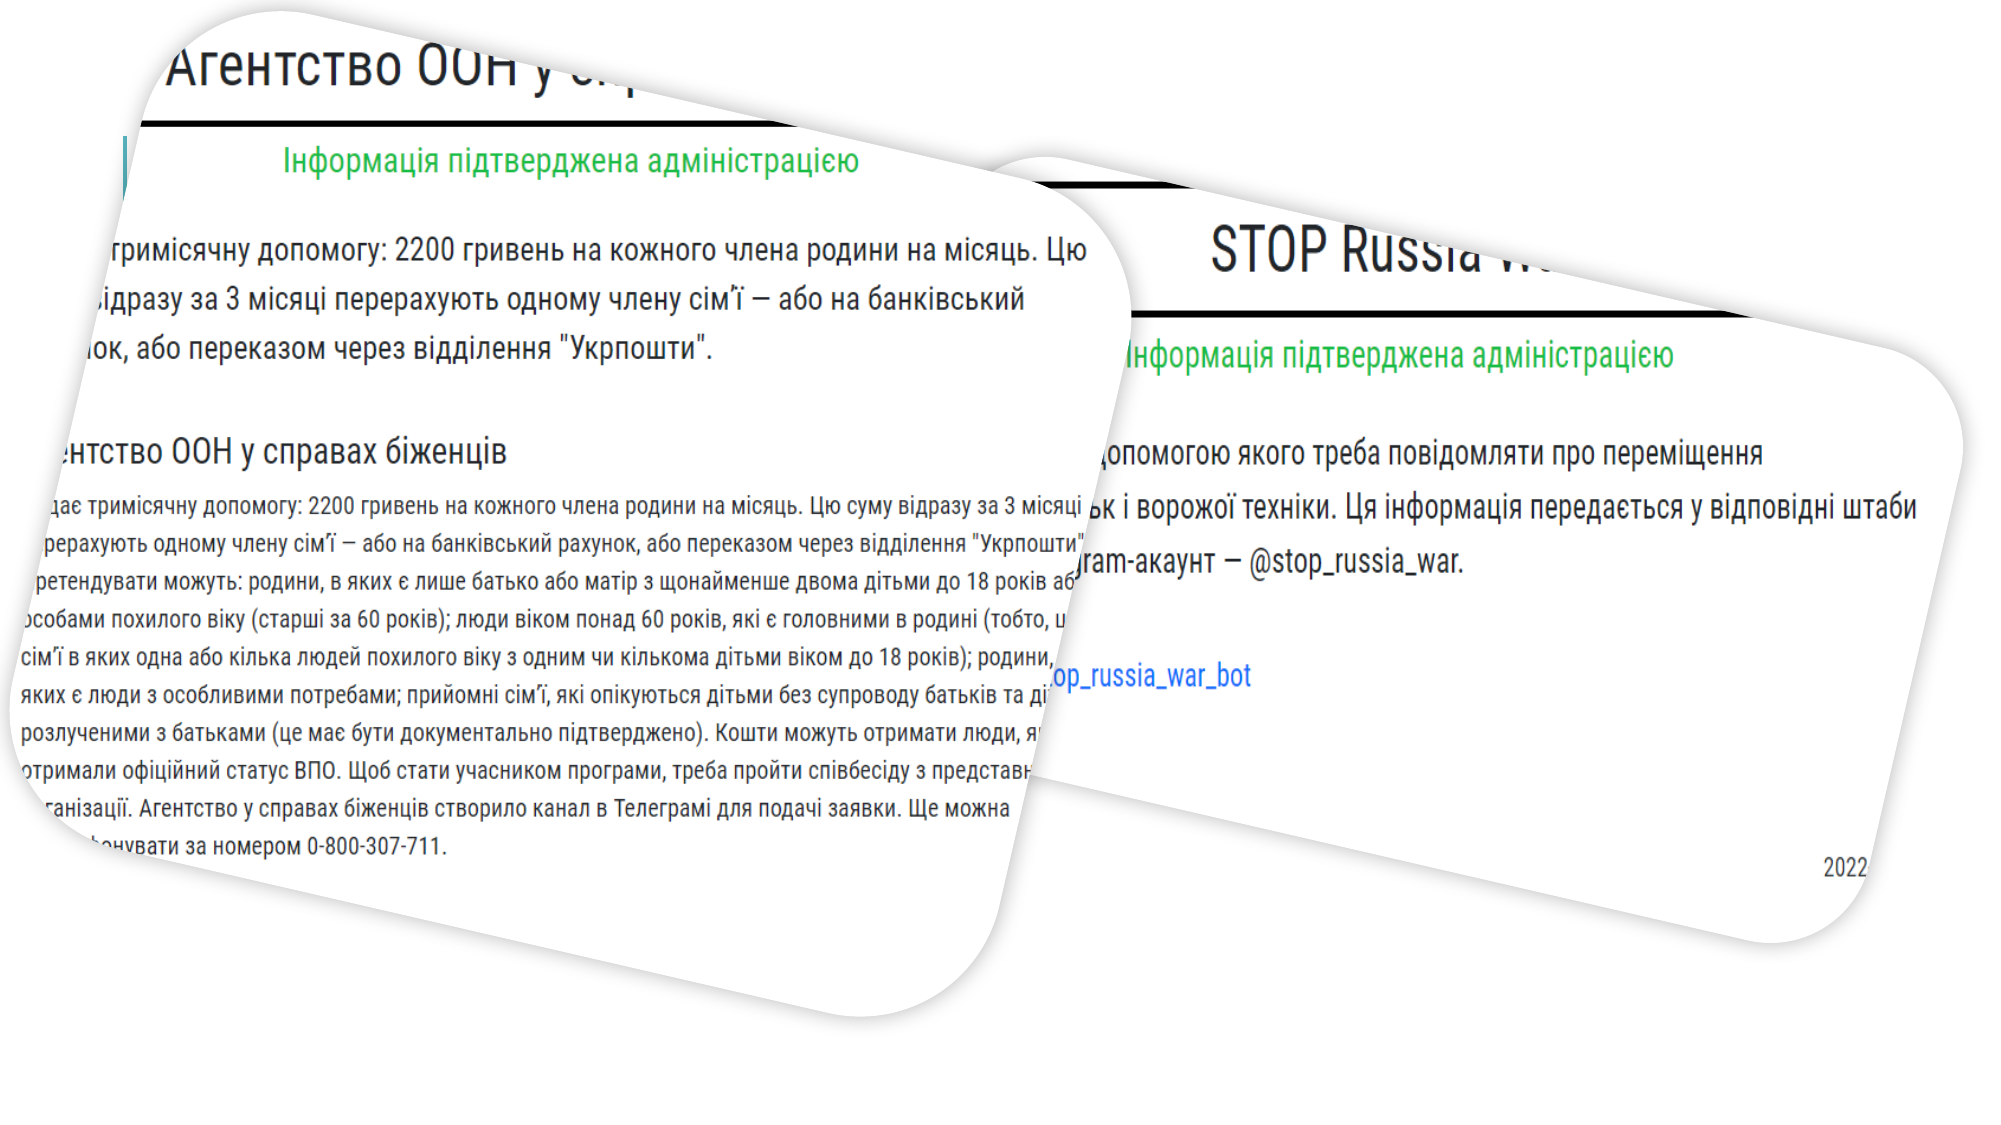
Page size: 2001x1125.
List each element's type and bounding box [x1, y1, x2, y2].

picture [9, 11, 1964, 1017]
